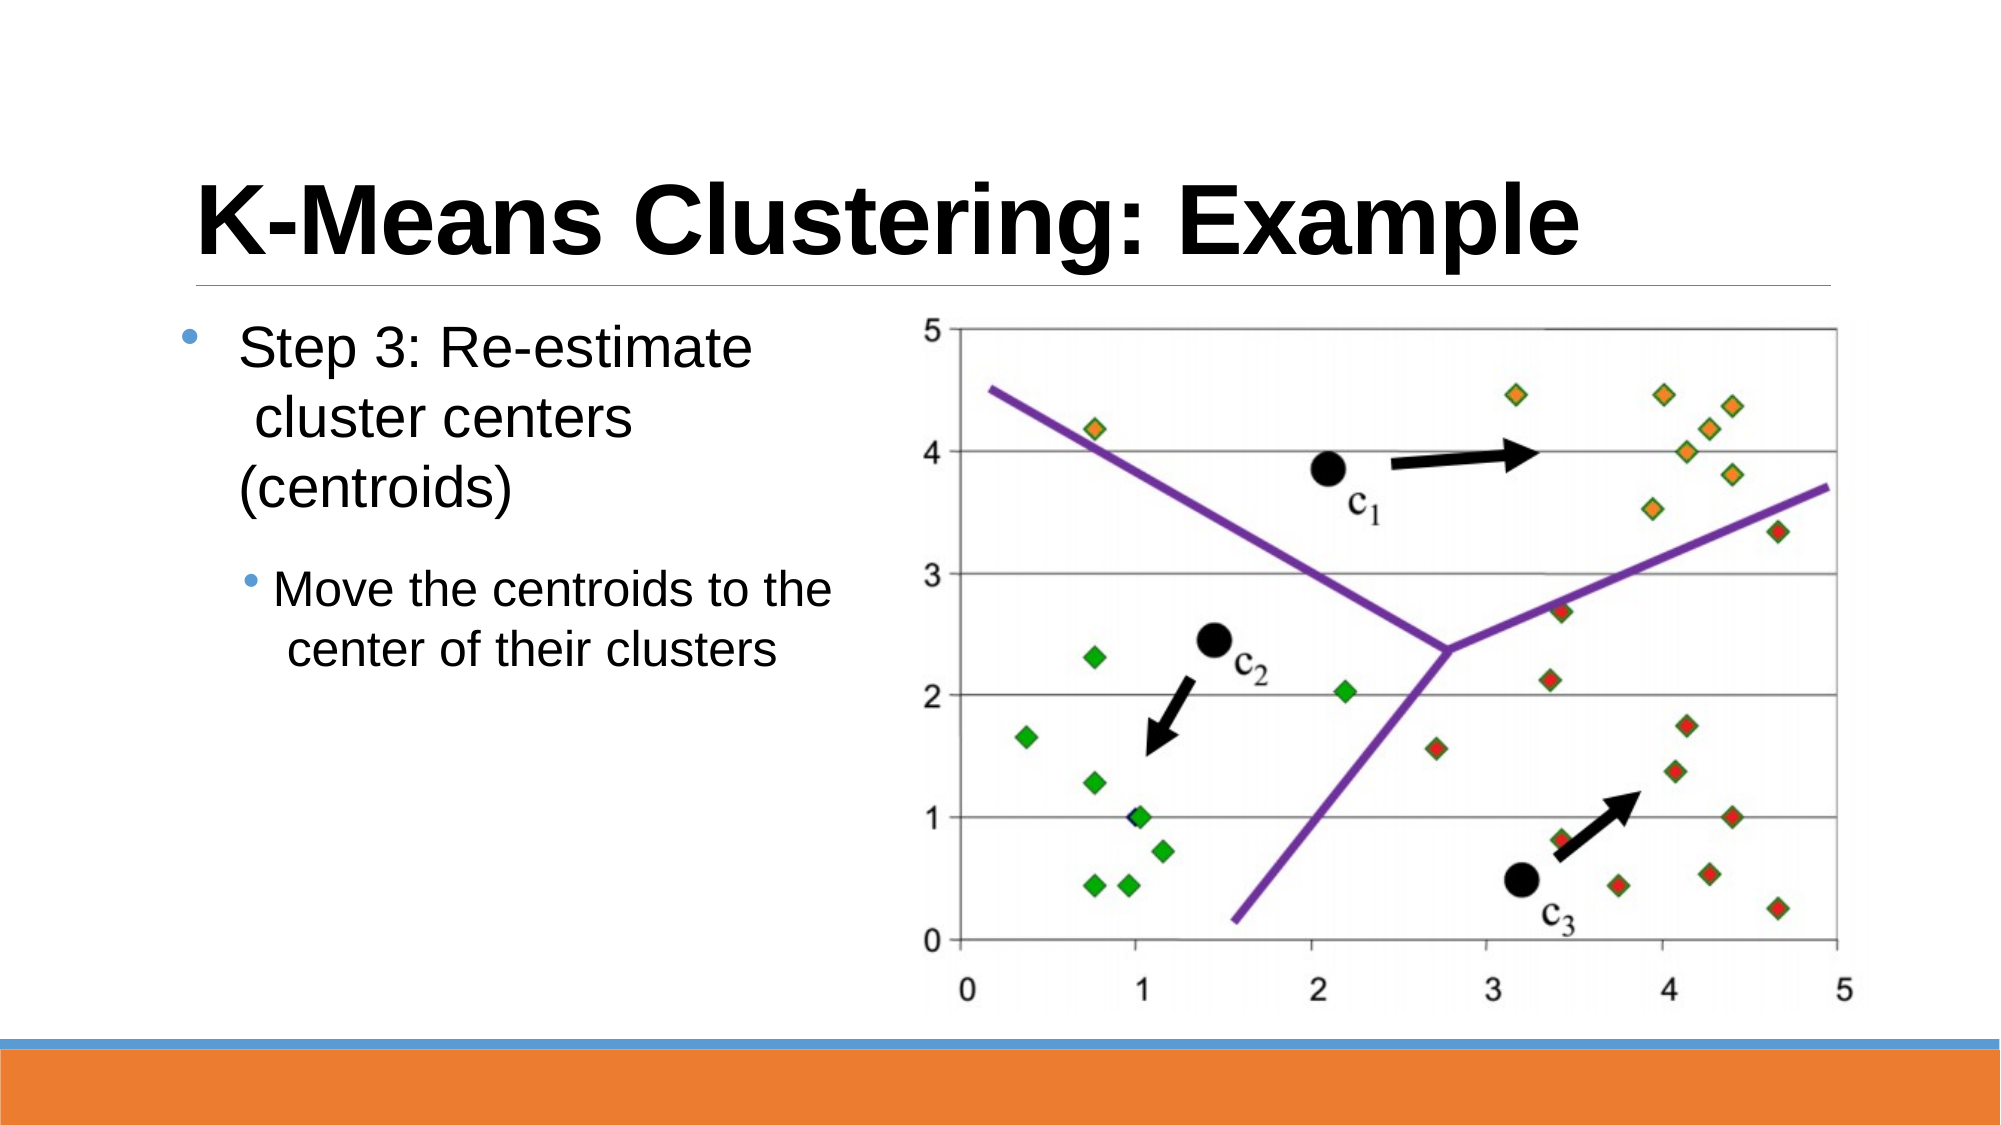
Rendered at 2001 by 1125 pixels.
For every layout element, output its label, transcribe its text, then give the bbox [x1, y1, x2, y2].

title K-Means Clustering: Example [192, 152, 1583, 343]
text_box [922, 317, 1868, 1013]
text_box Step 3: Re-estimate cluster centers (centroids) Move the centroids to the center of their clusters [177, 306, 837, 677]
